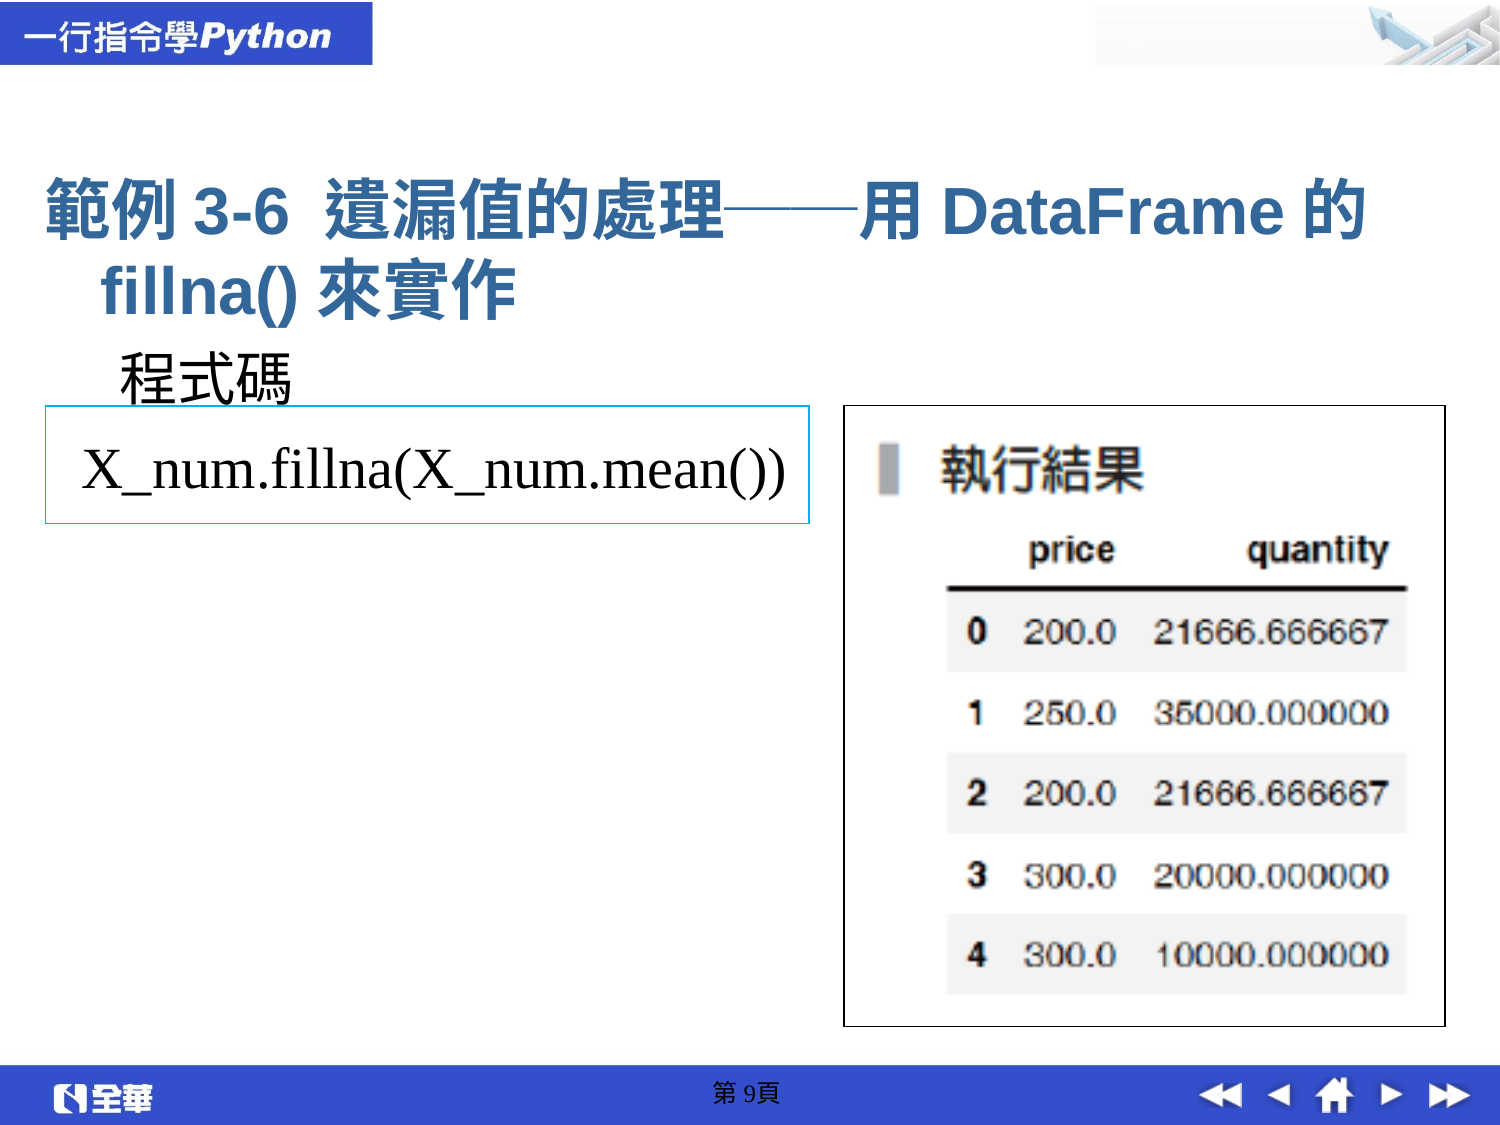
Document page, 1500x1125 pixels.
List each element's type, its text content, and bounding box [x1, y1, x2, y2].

list 範例3-6 遺漏值的處理──用DataFrame的fillna()來實作 程式碼 [29, 160, 1386, 1047]
text_box X_num.fillna(X_num.mean()) [45, 406, 810, 524]
picture [0, 2, 1500, 1125]
